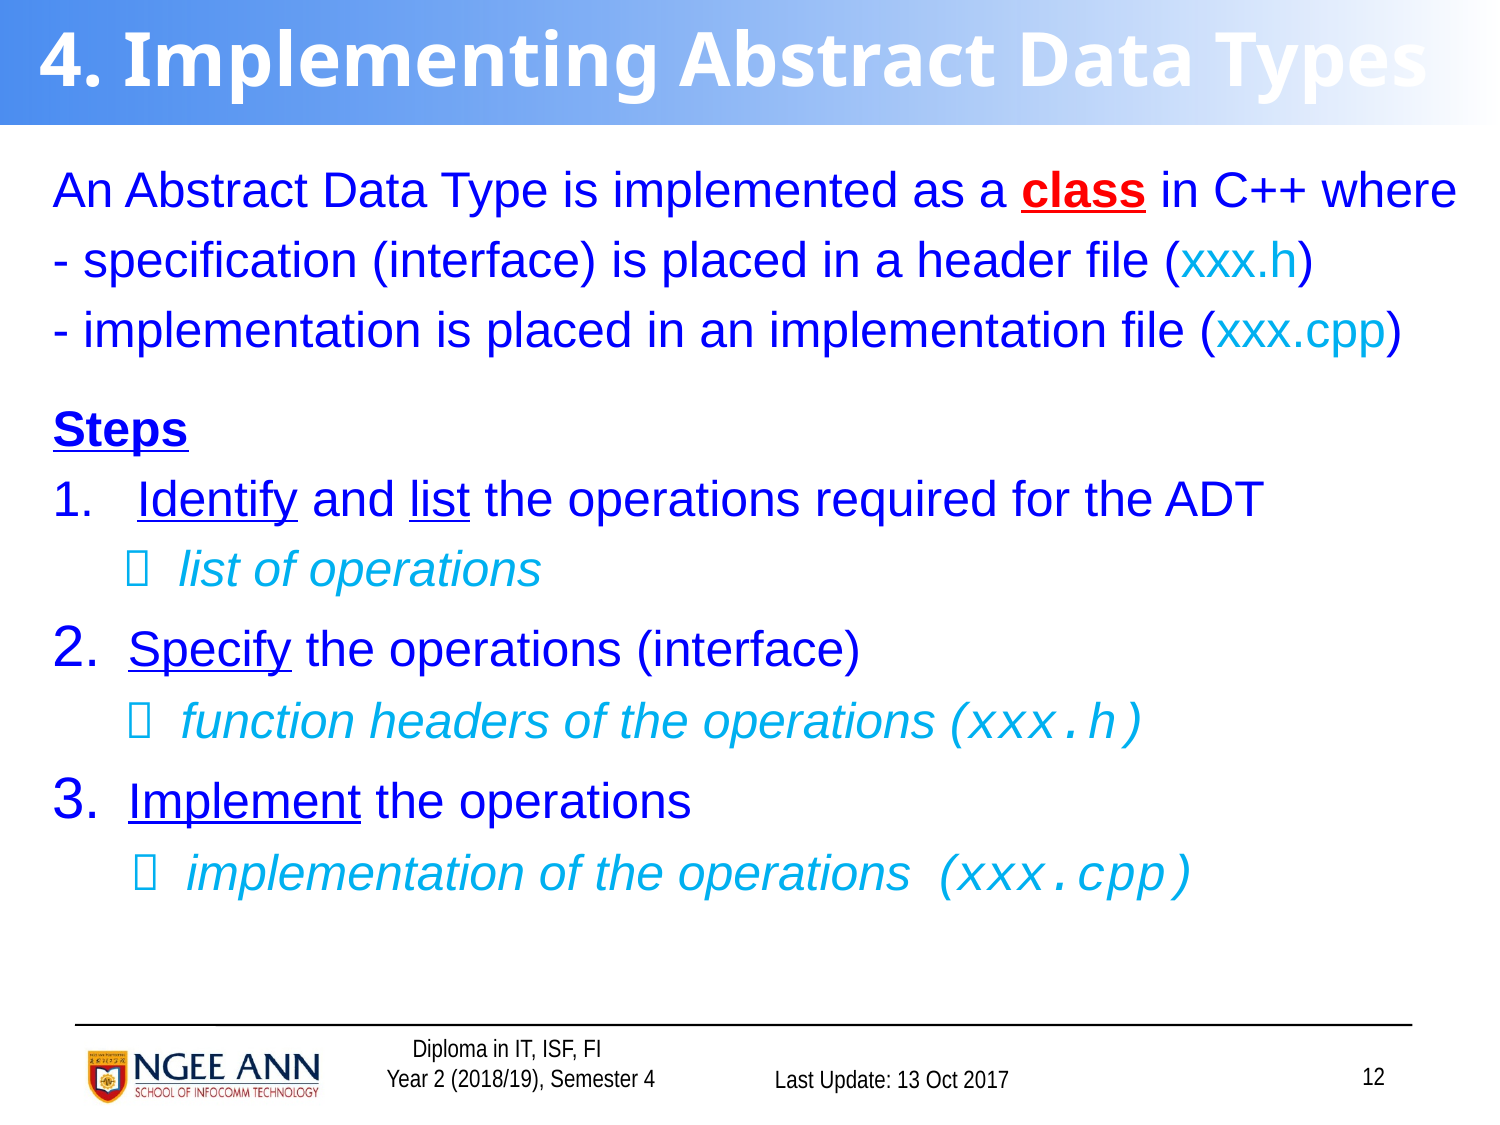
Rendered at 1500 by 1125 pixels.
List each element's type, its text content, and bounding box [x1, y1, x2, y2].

title 4. Implementing Abstract Data Types [23, 0, 1500, 115]
picture [62, 1028, 344, 1125]
list An Abstract Data Type is implemented as a class in C++ where - specification (interface) is placed in a header file (xxx.h) - implementation is placed in an implementation file (xxx.cpp) Steps Identify and list the operations required for the ADT  list of operations Specify the operations (interface)  function headers of the operations (xxx.h) Implement the operations  implementation of the operations (xxx.cpp) [37, 149, 1500, 1013]
